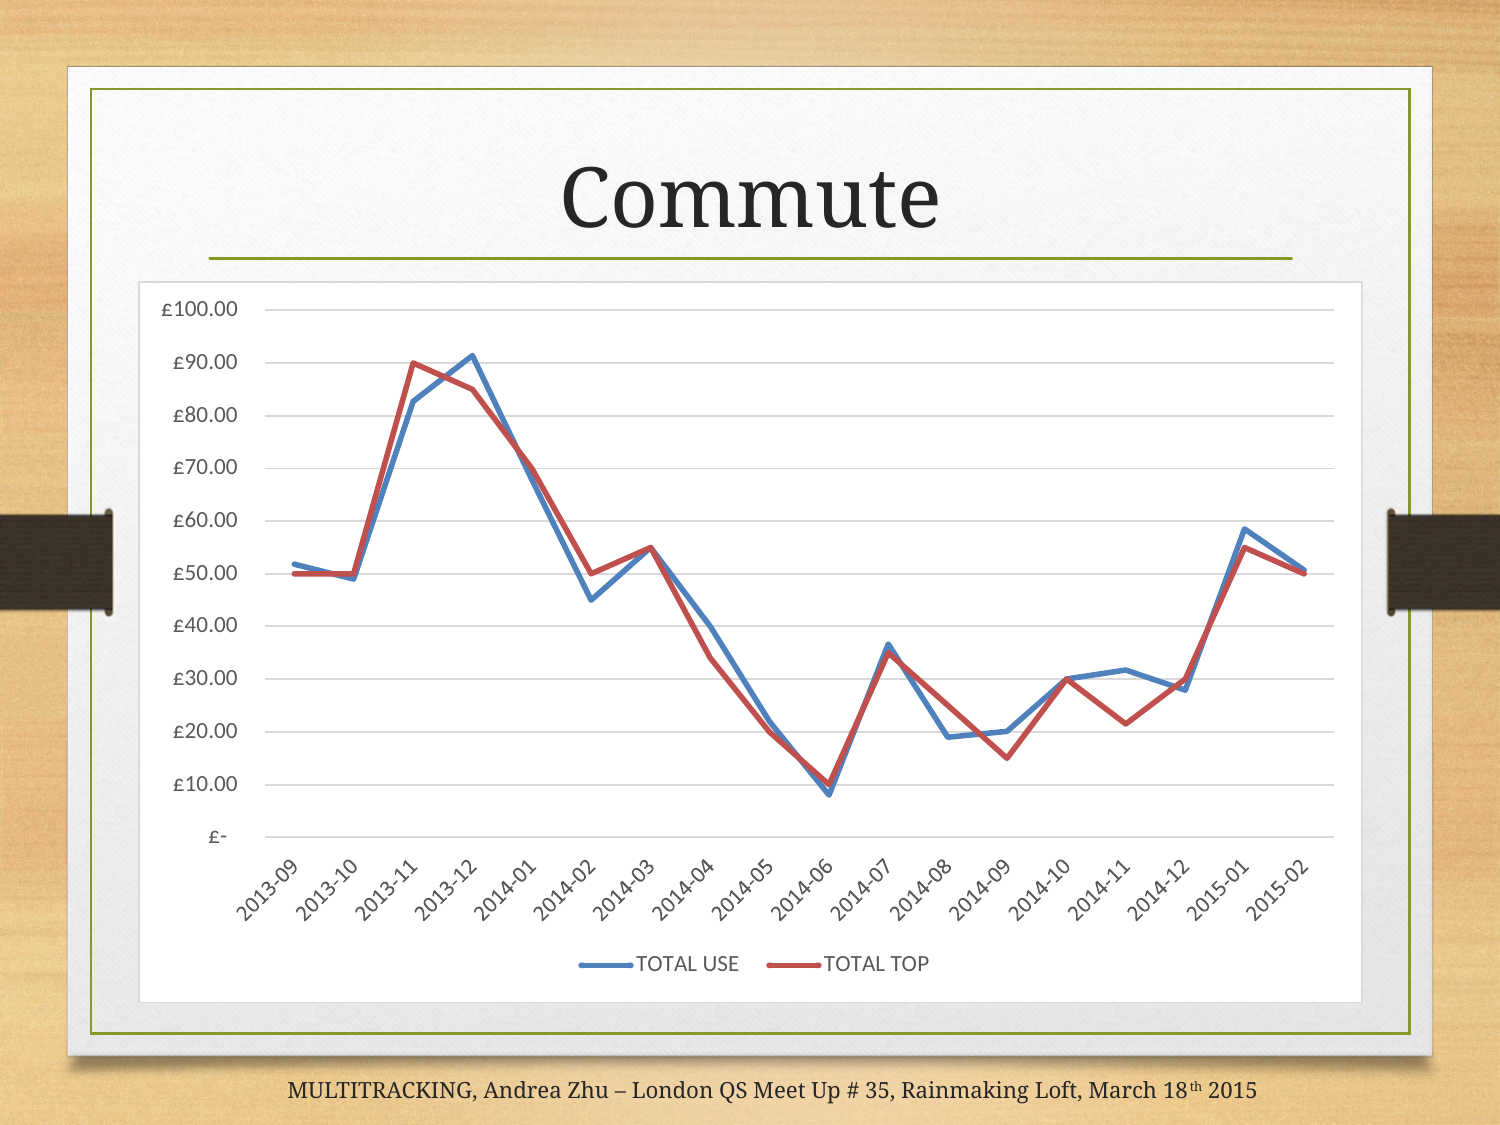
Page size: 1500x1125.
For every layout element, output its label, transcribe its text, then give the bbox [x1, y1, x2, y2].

text_box MULTITRACKING, Andrea Zhu – London QS Meet Up # 35, Rainmaking Loft, March 18th 2015 [272, 1067, 1500, 1111]
picture [0, 0, 1500, 1125]
text_box Commute [193, 127, 1309, 261]
